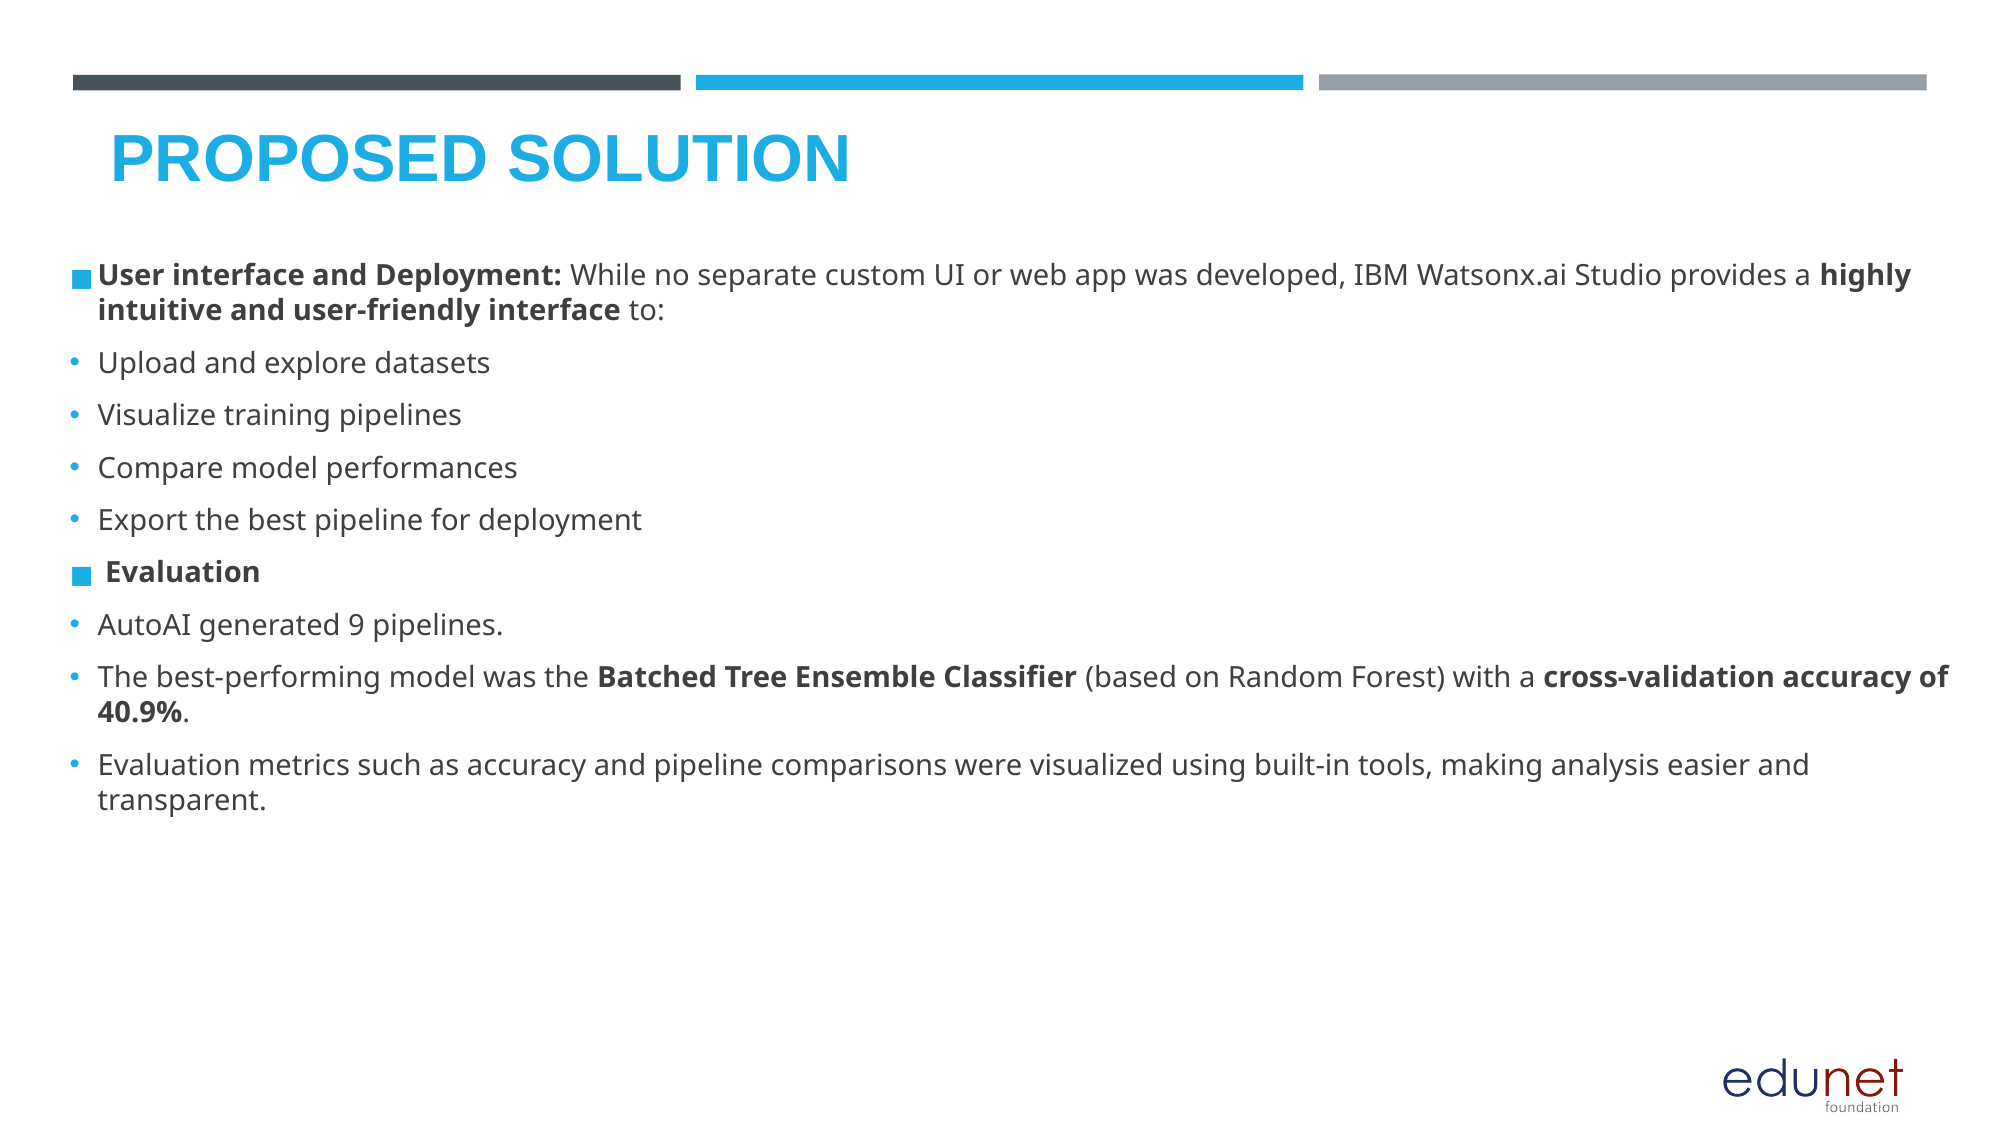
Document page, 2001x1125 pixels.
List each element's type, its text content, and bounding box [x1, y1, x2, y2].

list User interface and Deployment: While no separate custom UI or web app was developed, IBM Watsonx.ai Studio provides a highly intuitive and user-friendly interface to: Upload and explore datasets Visualize training pipelines Compare model performances Export the best pipeline for deployment Evaluation AutoAI generated 9 pipelines. The best-performing model was the Batched Tree Ensemble Classifier (based on Random Forest) with a cross-validation accuracy of 40.9%. Evaluation metrics such as accuracy and pipeline comparisons were visualized using built-in tools, making analysis easier and transparent. [54, 101, 1981, 1024]
picture [1719, 1056, 1905, 1116]
